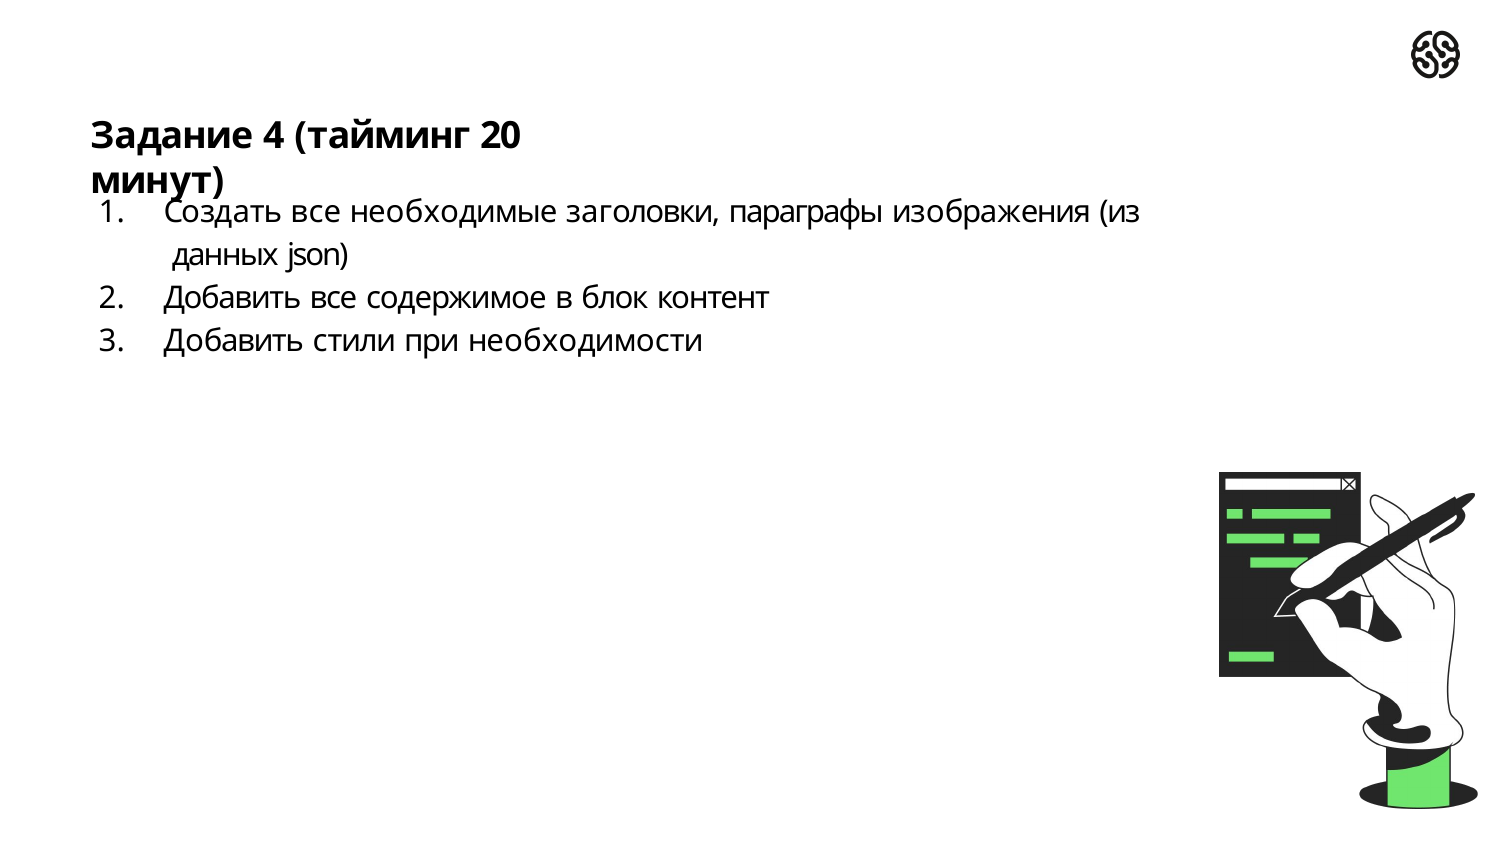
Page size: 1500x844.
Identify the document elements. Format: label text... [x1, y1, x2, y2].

picture [1219, 472, 1478, 809]
text_box Создать все необходимые заголовки, параграфы изображения (из данных json) Добавить все содержимое в блок контент Добавить стили при необходимости [96, 184, 1147, 358]
title Задание 4 (тайминг 20 минут) [87, 109, 637, 253]
picture [1411, 30, 1460, 79]
